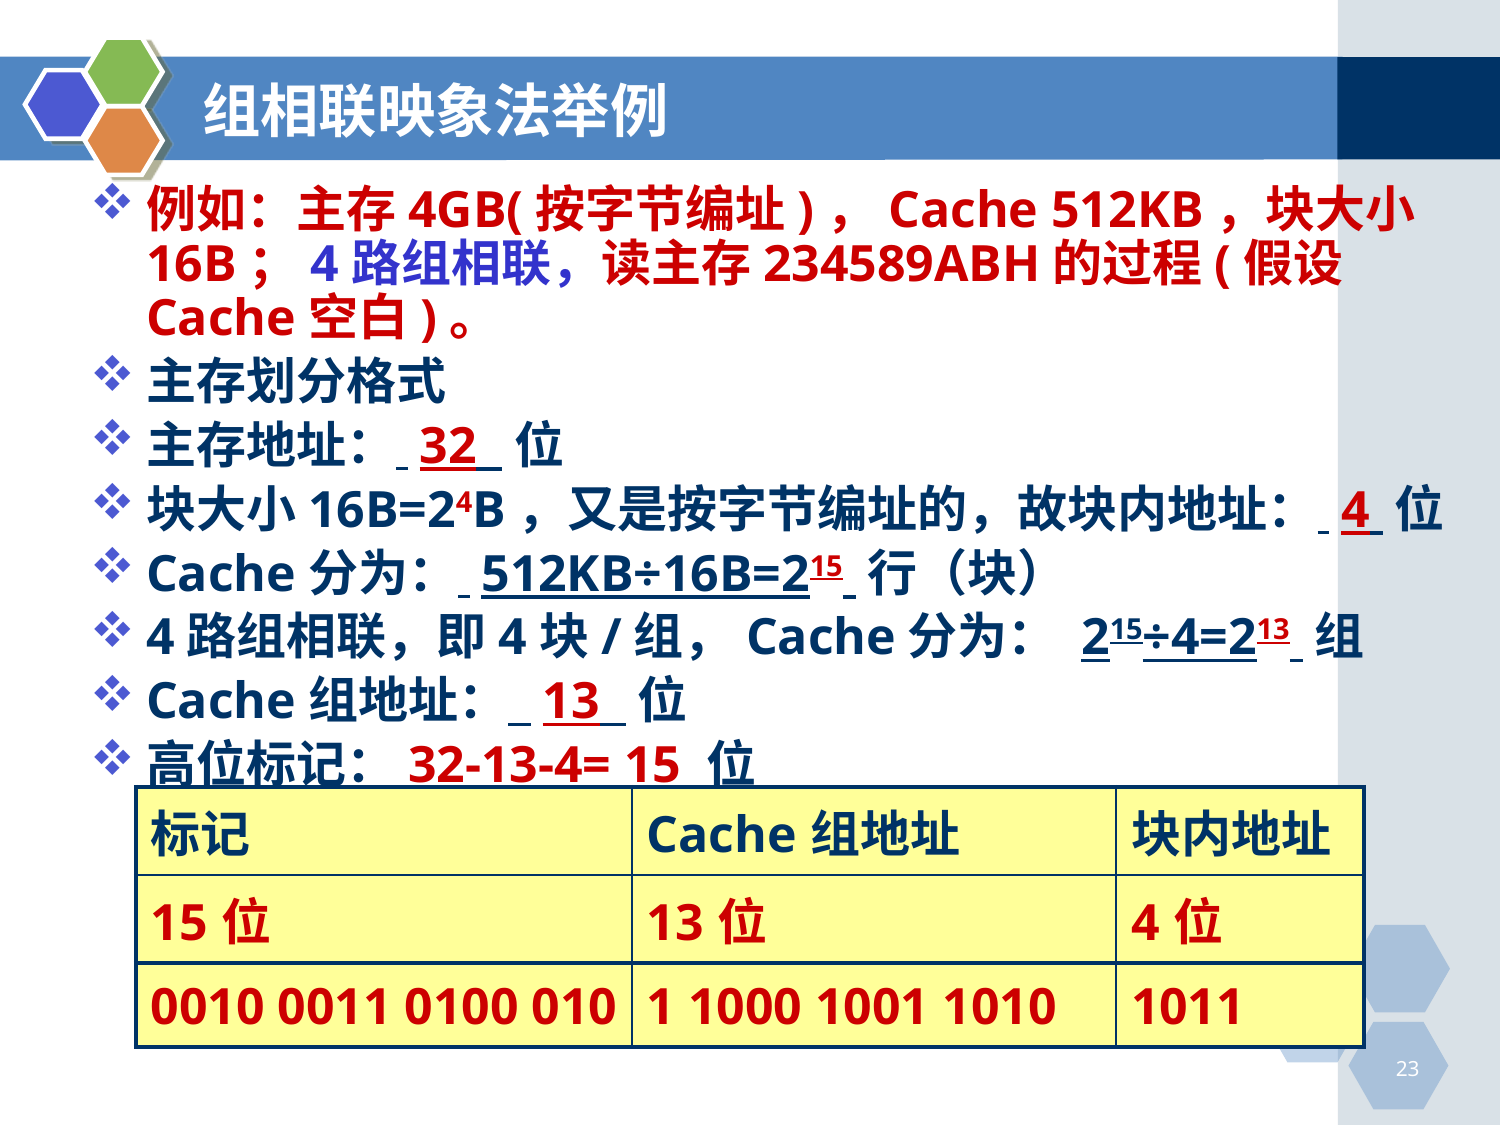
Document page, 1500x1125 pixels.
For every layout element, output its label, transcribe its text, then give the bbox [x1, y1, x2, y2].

table_cell 1011 [1117, 965, 1362, 1045]
table_header Cache组地址 [633, 789, 1115, 874]
table_header 块内地址 [1117, 789, 1362, 874]
table_cell 15位 [138, 876, 631, 961]
title 组相联映象法举例 [187, 62, 1288, 155]
table_cell 0010 0011 0100 010 [138, 965, 631, 1045]
table_header 标记 [138, 789, 631, 874]
table_cell 4位 [1117, 876, 1362, 961]
table_cell 13位 [633, 876, 1115, 961]
slide_number 23 [1359, 1047, 1435, 1086]
list 例如：主存4GB(按字节编址)，Cache 512KB，块大小16B；4路组相联，读主存234589ABH的过程(假设Cache空白)。 主存划分格式 主存地址： 32 位 块大小16B=24B，又是按字节编址的，故块内地址： 4 位 Cache分为： 512KB÷16B=215 行（块） 4路组相联，即4块/组，Cache分为： 215÷4=213 组 Cache组地址： 13 位 高位标记：32-13-4= 15 位 [75, 176, 1471, 787]
table_cell 1 1000 1001 1010 [633, 965, 1115, 1045]
